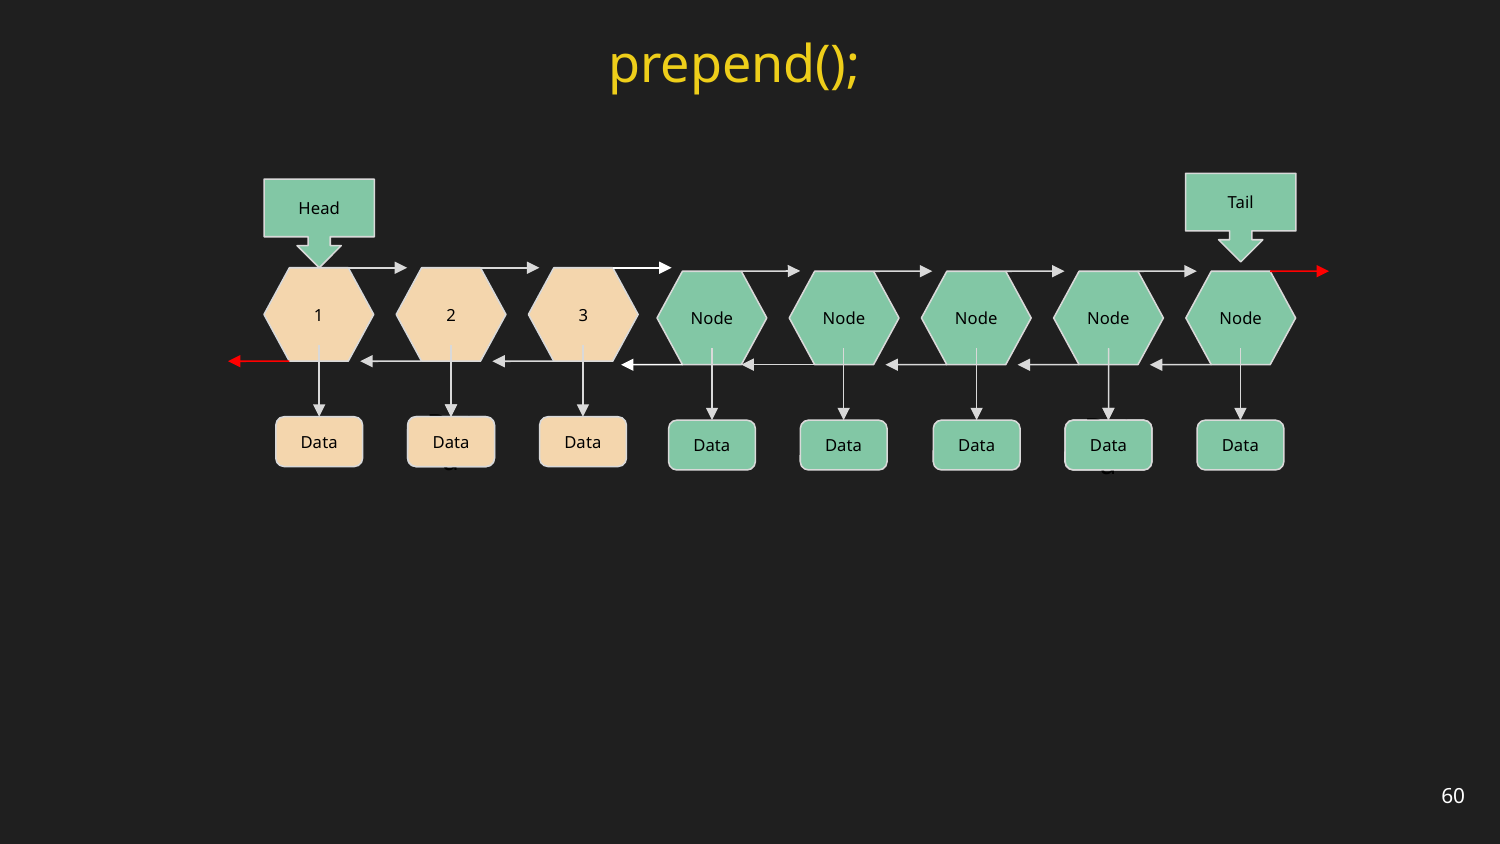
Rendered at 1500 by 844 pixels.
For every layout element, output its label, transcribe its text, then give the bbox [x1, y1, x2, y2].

text_box Data [407, 416, 495, 467]
text_box Data [933, 420, 1021, 470]
text_box Node [1053, 271, 1164, 365]
text_box Head [264, 179, 375, 268]
text_box Data [1065, 420, 1152, 470]
text_box Node [789, 271, 899, 365]
text_box Node [921, 271, 1032, 365]
text_box Data [668, 420, 756, 470]
text_box Tail [1185, 173, 1296, 262]
title prepend(); [593, 14, 1329, 117]
text_box Data [1197, 420, 1284, 470]
slide_number 60 [1389, 764, 1480, 830]
text_box Data [275, 416, 363, 467]
text_box 3 [528, 267, 639, 362]
text_box 2 [396, 267, 506, 362]
text_box Node [1185, 271, 1296, 365]
text_box Data [800, 420, 888, 470]
text_box Data [539, 416, 627, 467]
text_box Node [657, 271, 767, 365]
text_box 1 [263, 267, 374, 362]
